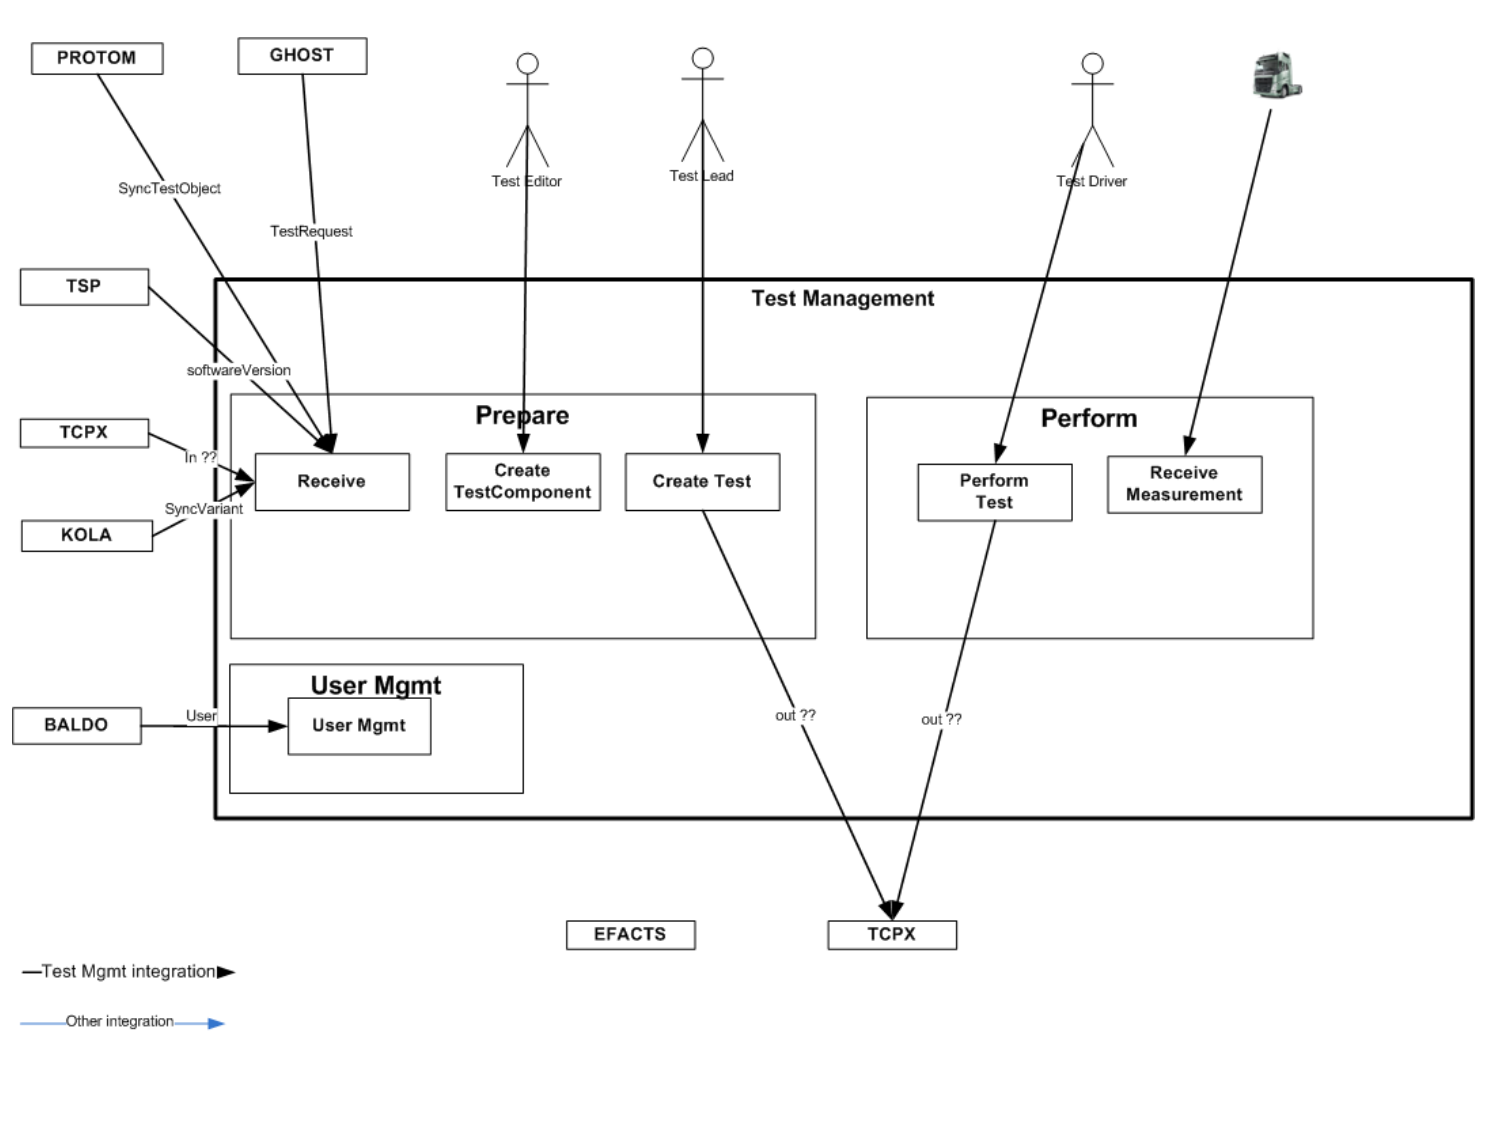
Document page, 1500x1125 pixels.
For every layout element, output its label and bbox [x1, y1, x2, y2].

picture [12, 36, 1476, 1032]
